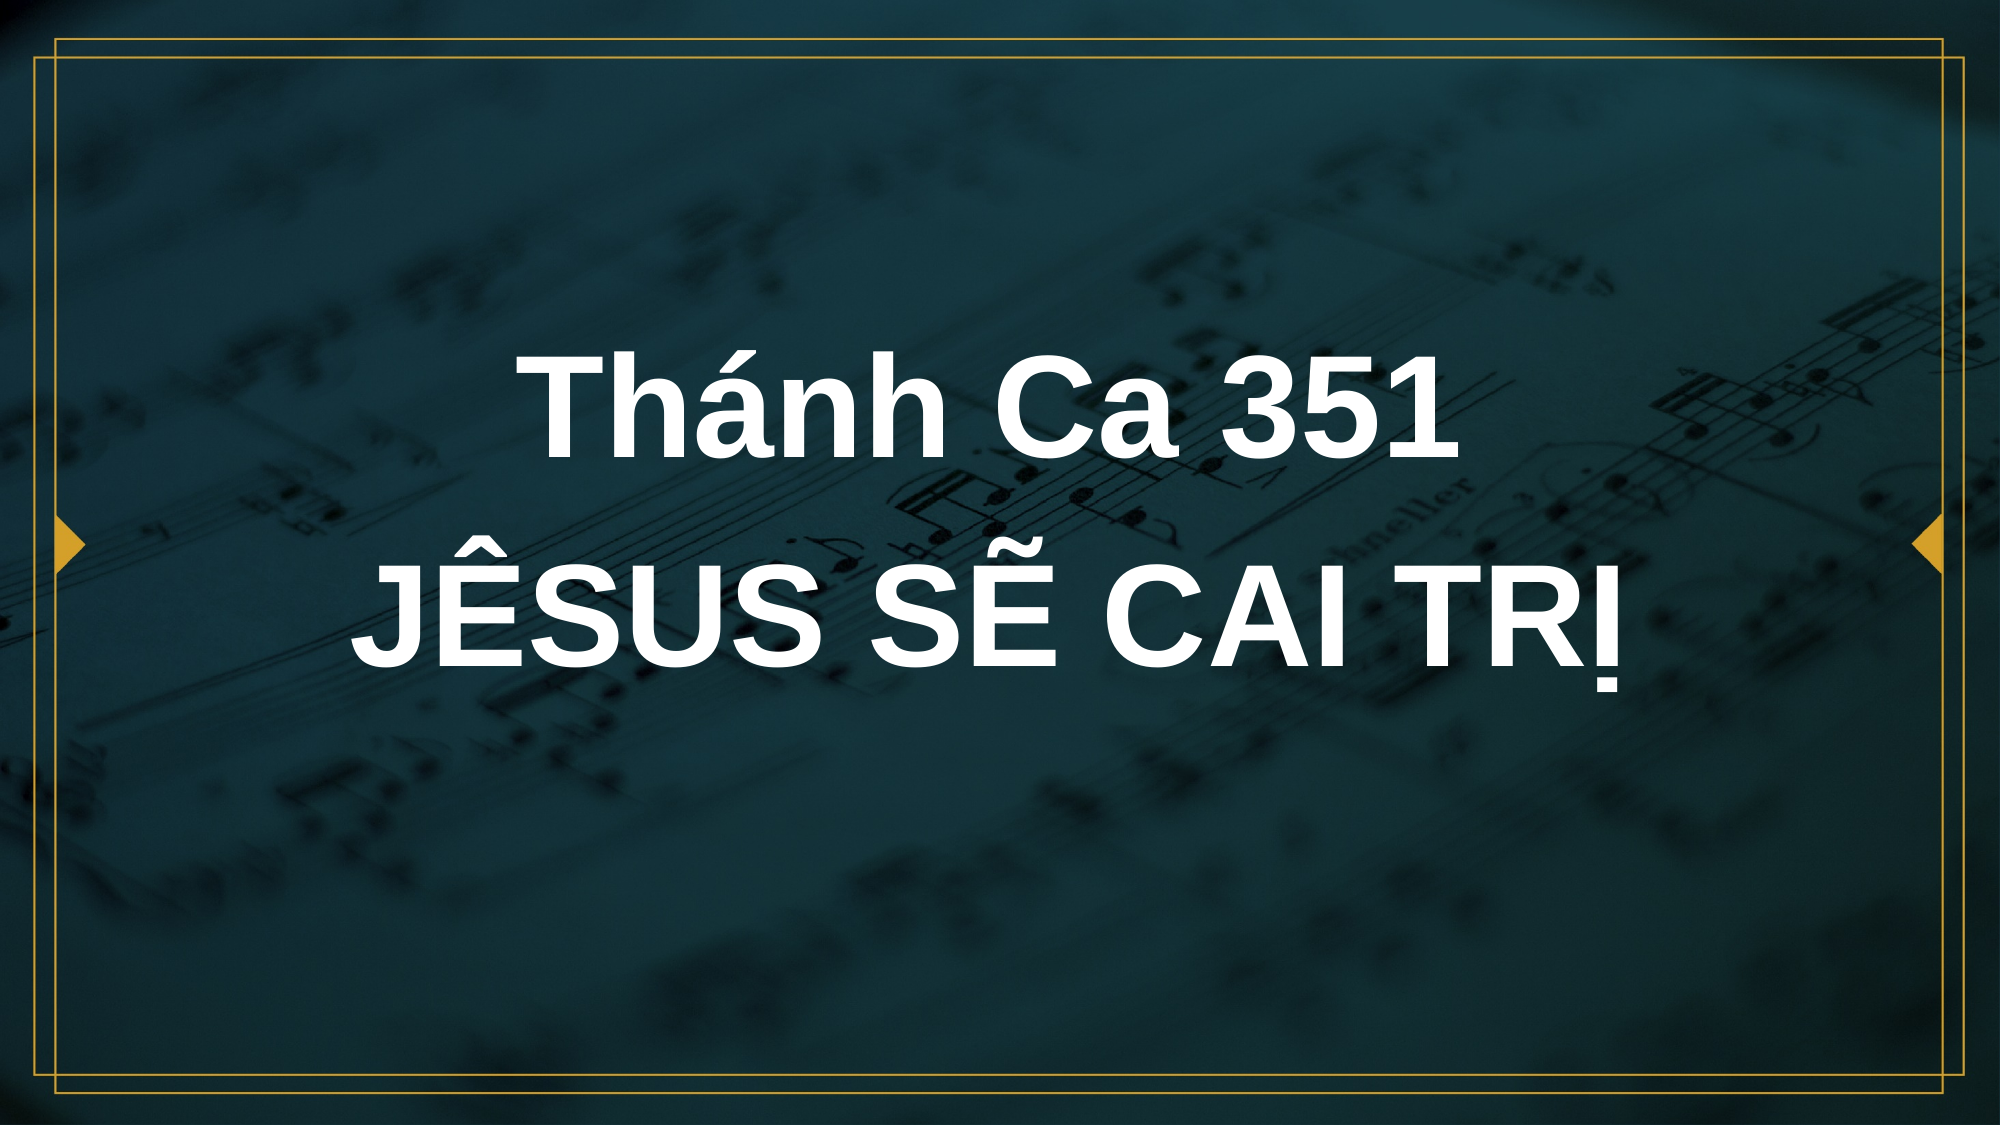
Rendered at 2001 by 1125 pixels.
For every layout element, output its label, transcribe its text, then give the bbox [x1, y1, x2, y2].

picture [0, 0, 2000, 1125]
title Thánh Ca 351 JÊSUS SẼ CAI TRỊ [103, 151, 1875, 821]
